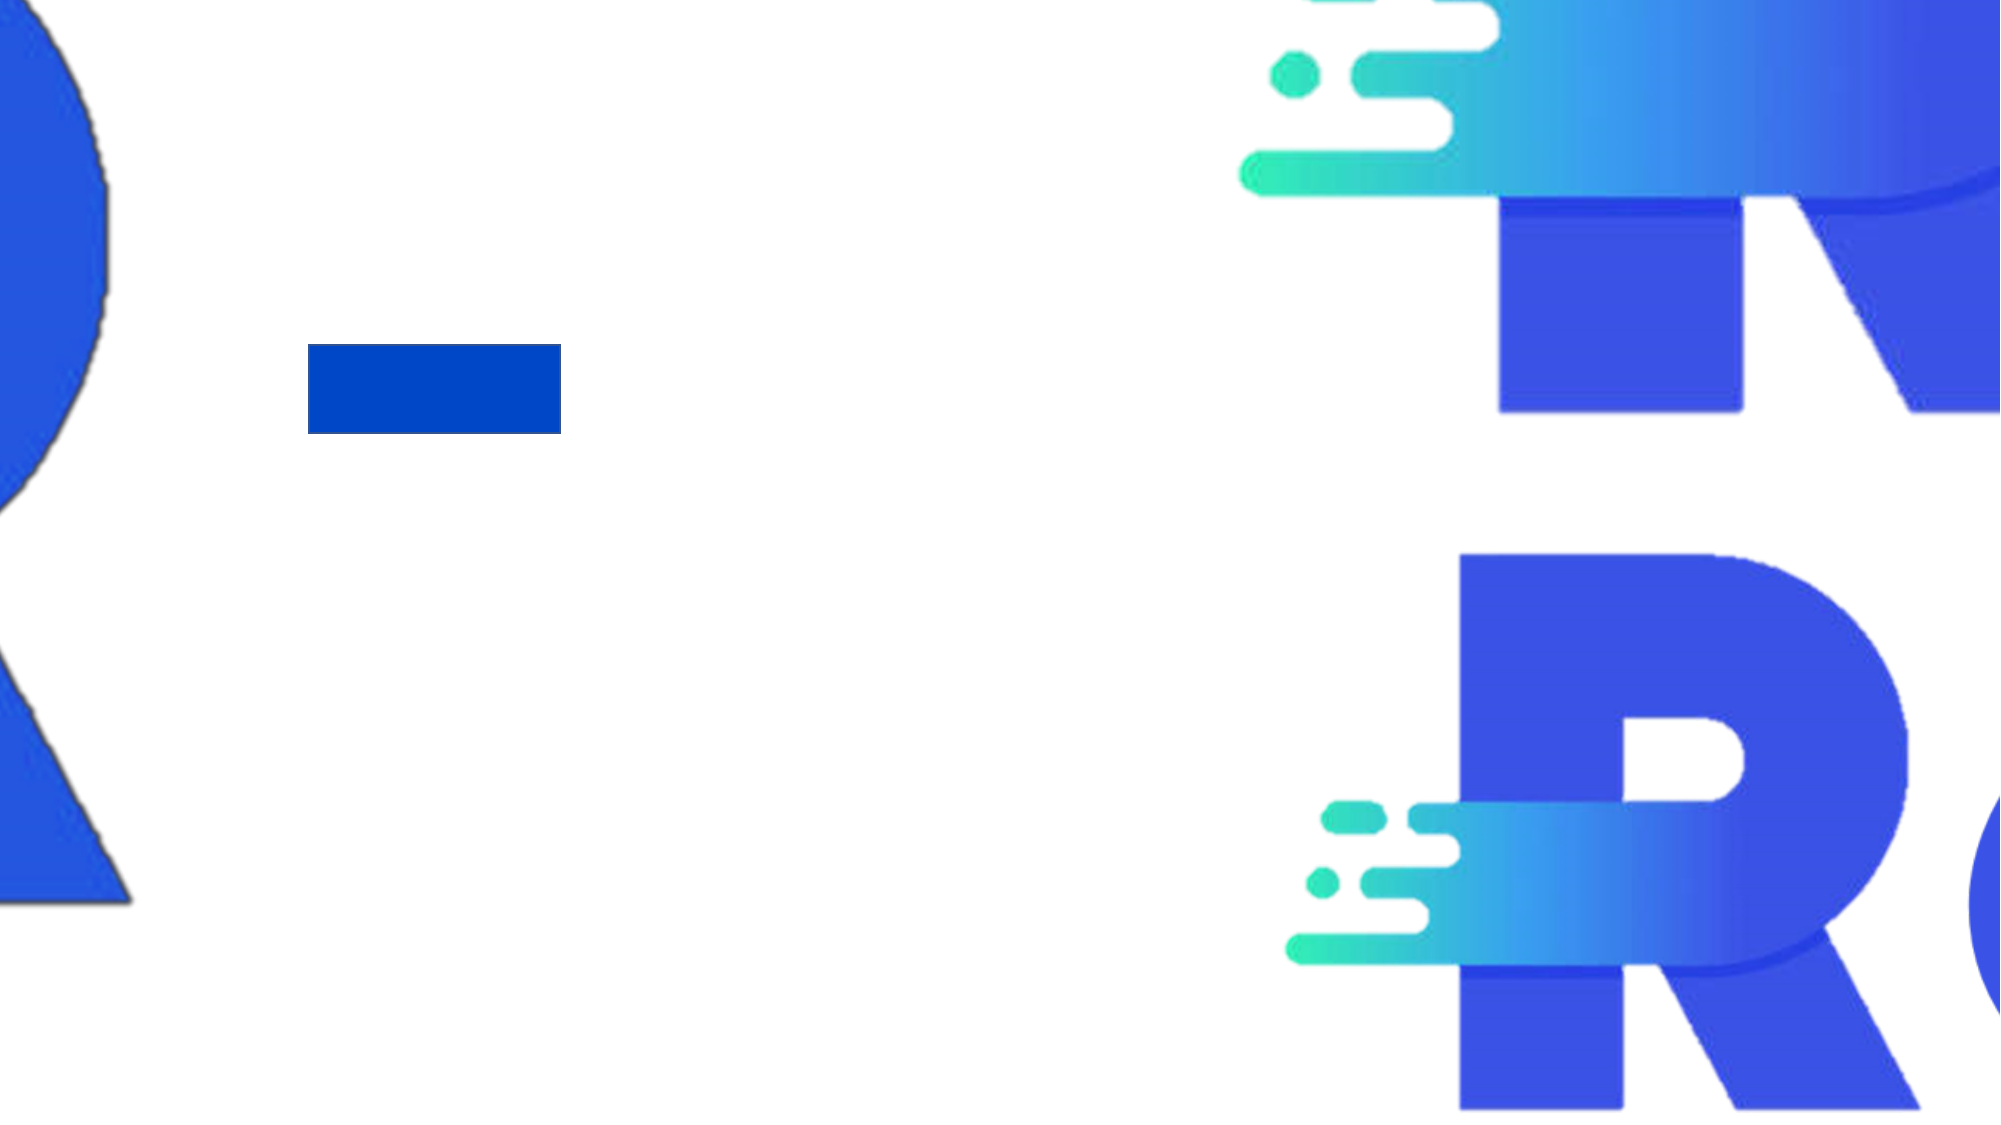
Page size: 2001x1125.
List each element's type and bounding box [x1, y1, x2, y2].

picture [0, 0, 205, 1026]
picture [1183, 0, 2000, 1125]
text_box [308, 344, 561, 434]
